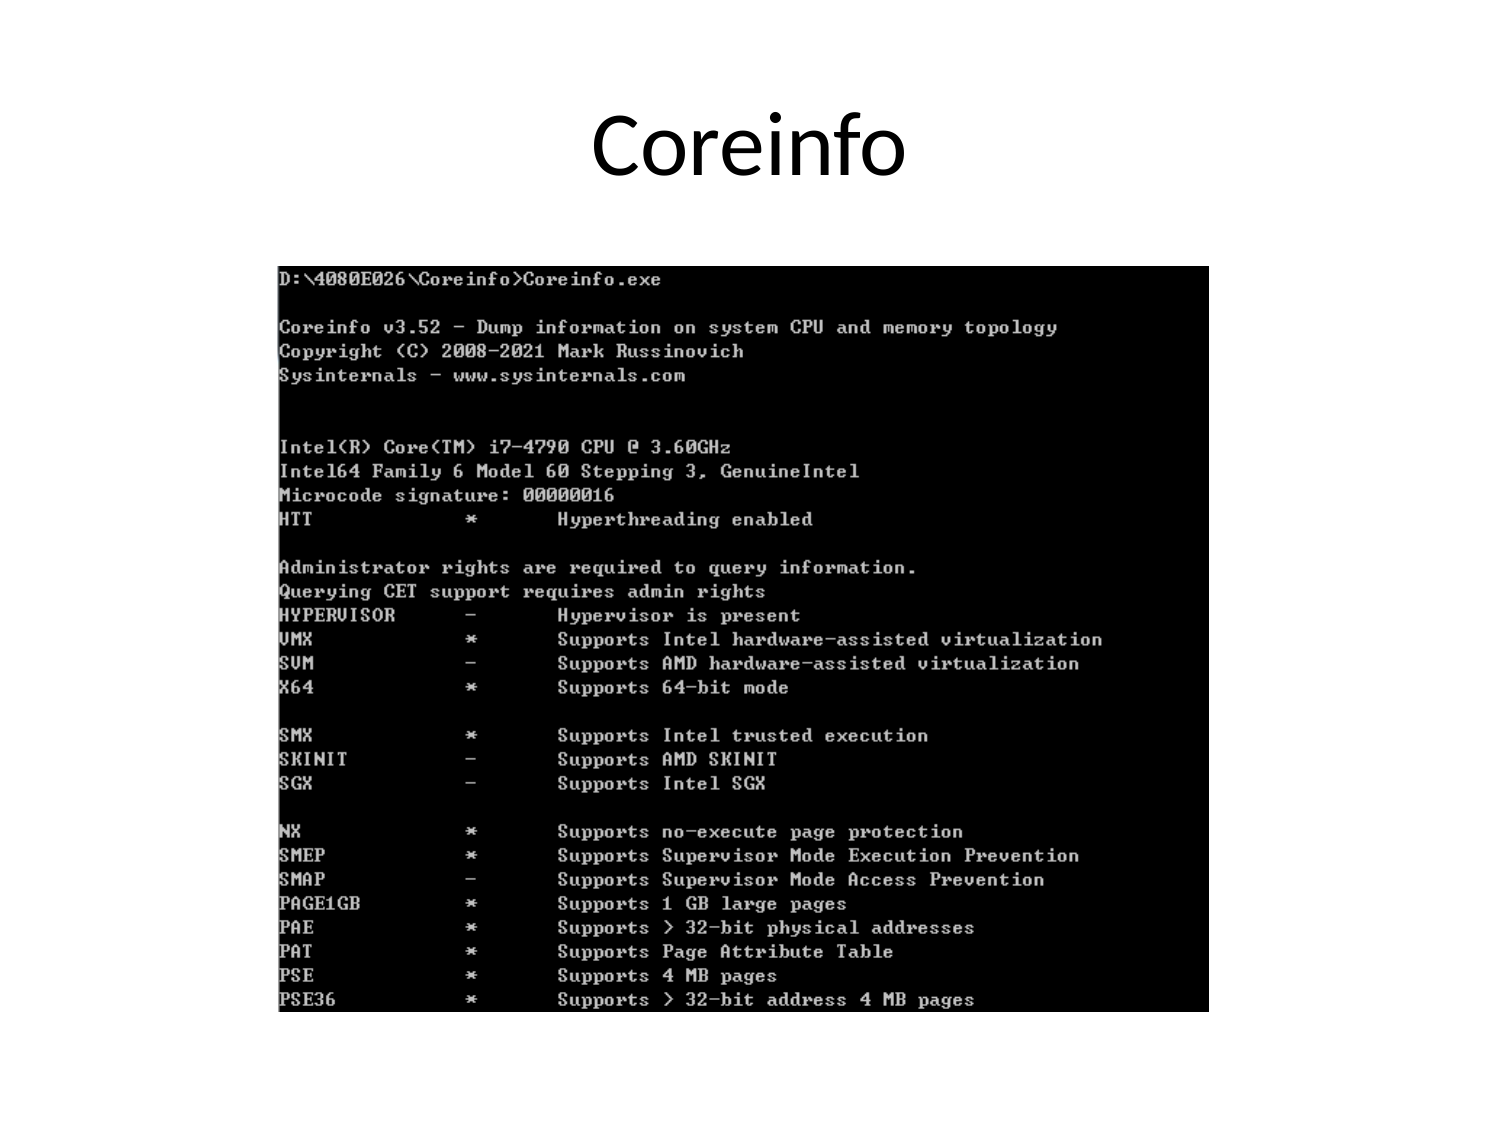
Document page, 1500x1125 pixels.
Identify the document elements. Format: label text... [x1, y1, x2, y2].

picture [277, 266, 1209, 1013]
title Coreinfo [75, 45, 1425, 233]
